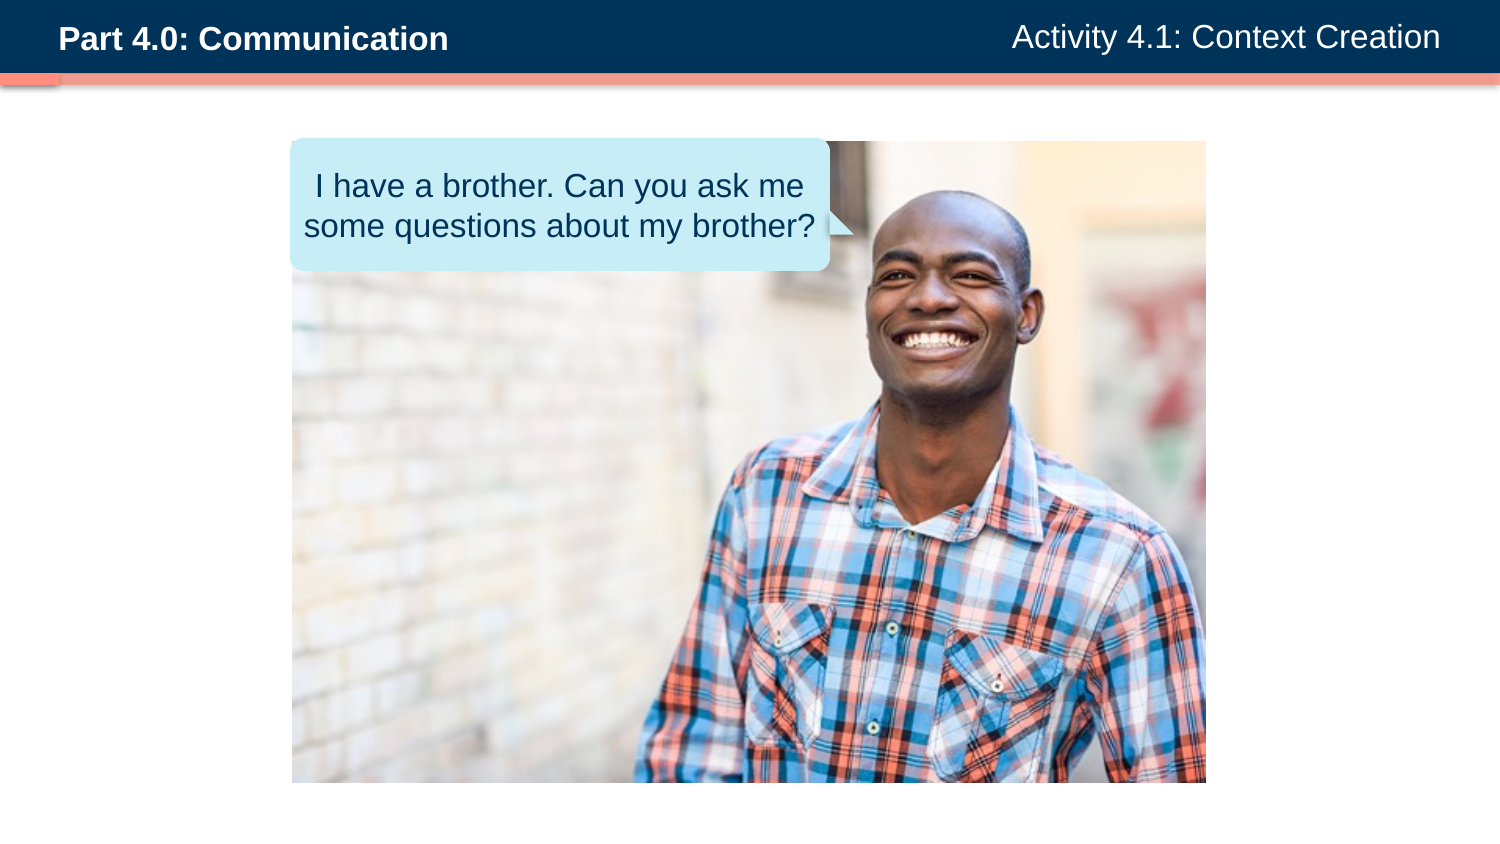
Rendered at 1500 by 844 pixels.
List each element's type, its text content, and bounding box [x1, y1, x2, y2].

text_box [0, 72, 1500, 86]
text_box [302, 151, 854, 258]
text_box [0, 0, 1500, 72]
text_box Part 4.0: Communication [58, 17, 907, 58]
text_box Activity 4.1: Context Creation [910, 15, 1442, 59]
picture [291, 141, 1207, 783]
